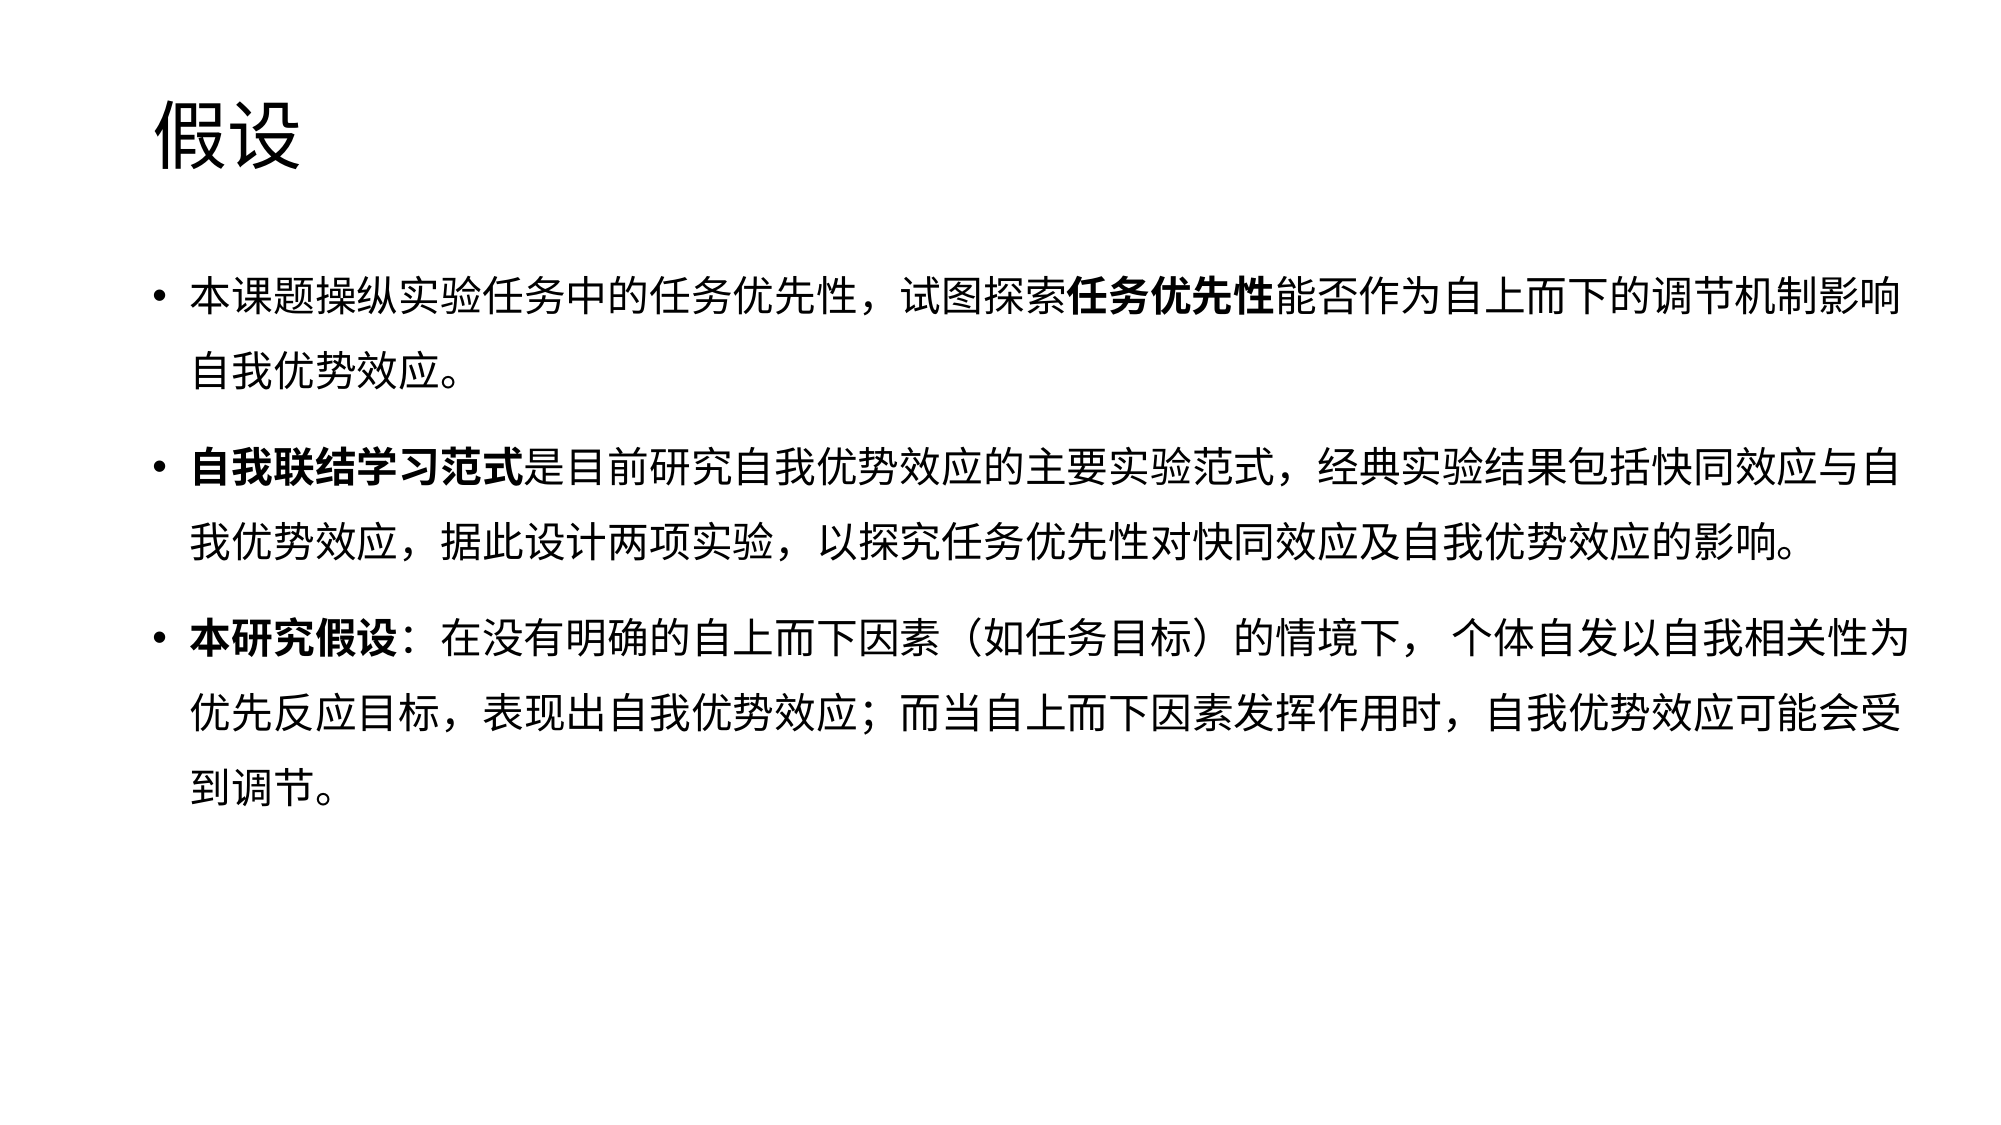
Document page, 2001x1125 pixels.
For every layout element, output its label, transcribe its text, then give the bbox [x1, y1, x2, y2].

title 假设 [137, 59, 1863, 220]
list 本课题操纵实验任务中的任务优先性，试图探索任务优先性能否作为自上而下的调节机制影响自我优势效应。 自我联结学习范式是目前研究自我优势效应的主要实验范式，经典实验结果包括快同效应与自我优势效应，据此设计两项实验，以探究任务优先性对快同效应及自我优势效应的影响。 本研究假设：在没有明确的自上而下因素（如任务目标）的情境下， 个体自发以自我相关性为优先反应目标，表现出自我优势效应；而当自上而下因素发挥作用时，自我优势效应可能会受到调节。 [137, 237, 1944, 1054]
